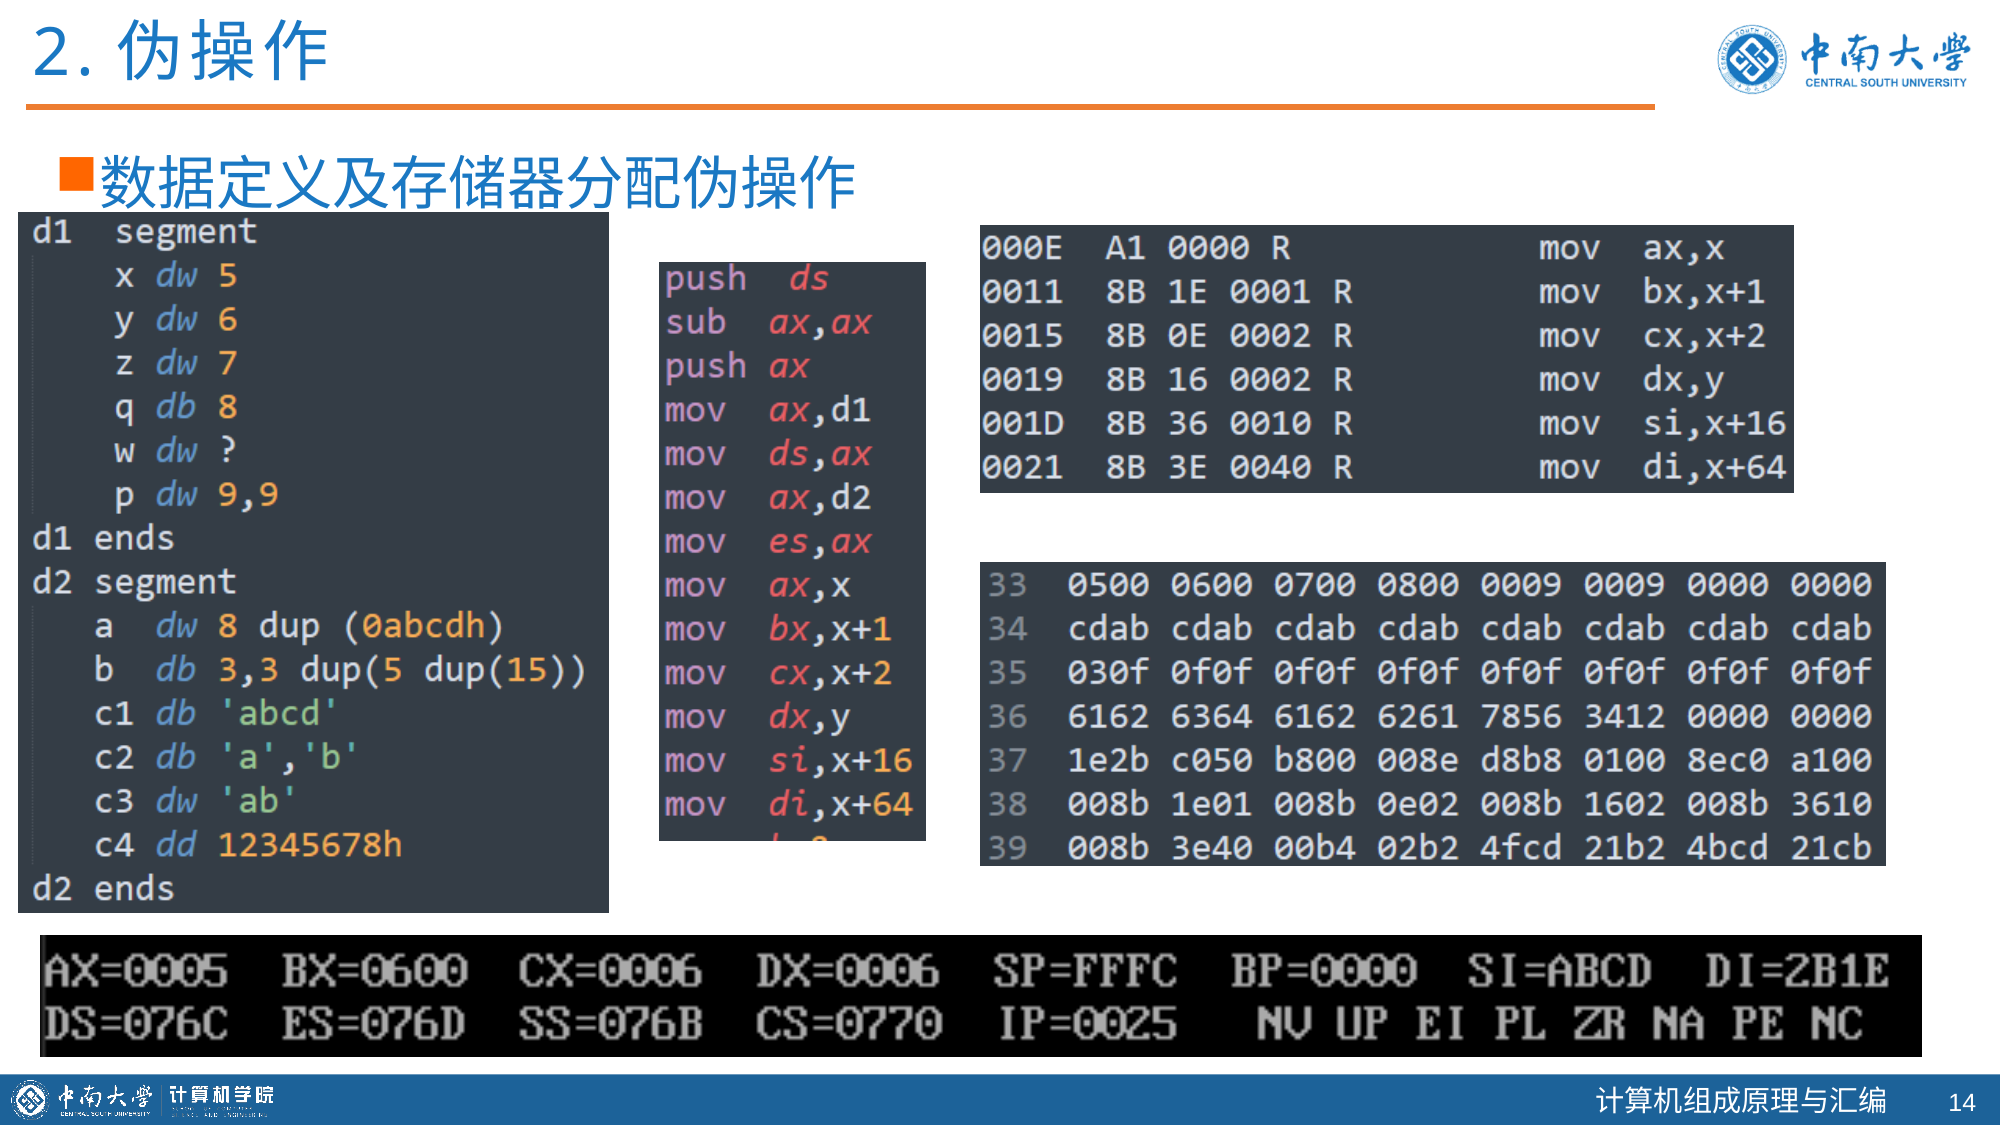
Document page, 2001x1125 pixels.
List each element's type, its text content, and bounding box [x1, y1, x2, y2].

slide_number 13 [1916, 1079, 1992, 1124]
picture [659, 262, 926, 841]
picture [18, 212, 609, 913]
list 数据定义及存储器分配伪操作 [40, 138, 1982, 1050]
picture [980, 562, 1886, 866]
picture [0, 1080, 299, 1120]
picture [980, 225, 1794, 493]
picture [1708, 19, 1982, 99]
list 2.伪操作 [17, 10, 1615, 83]
picture [39, 935, 1922, 1058]
